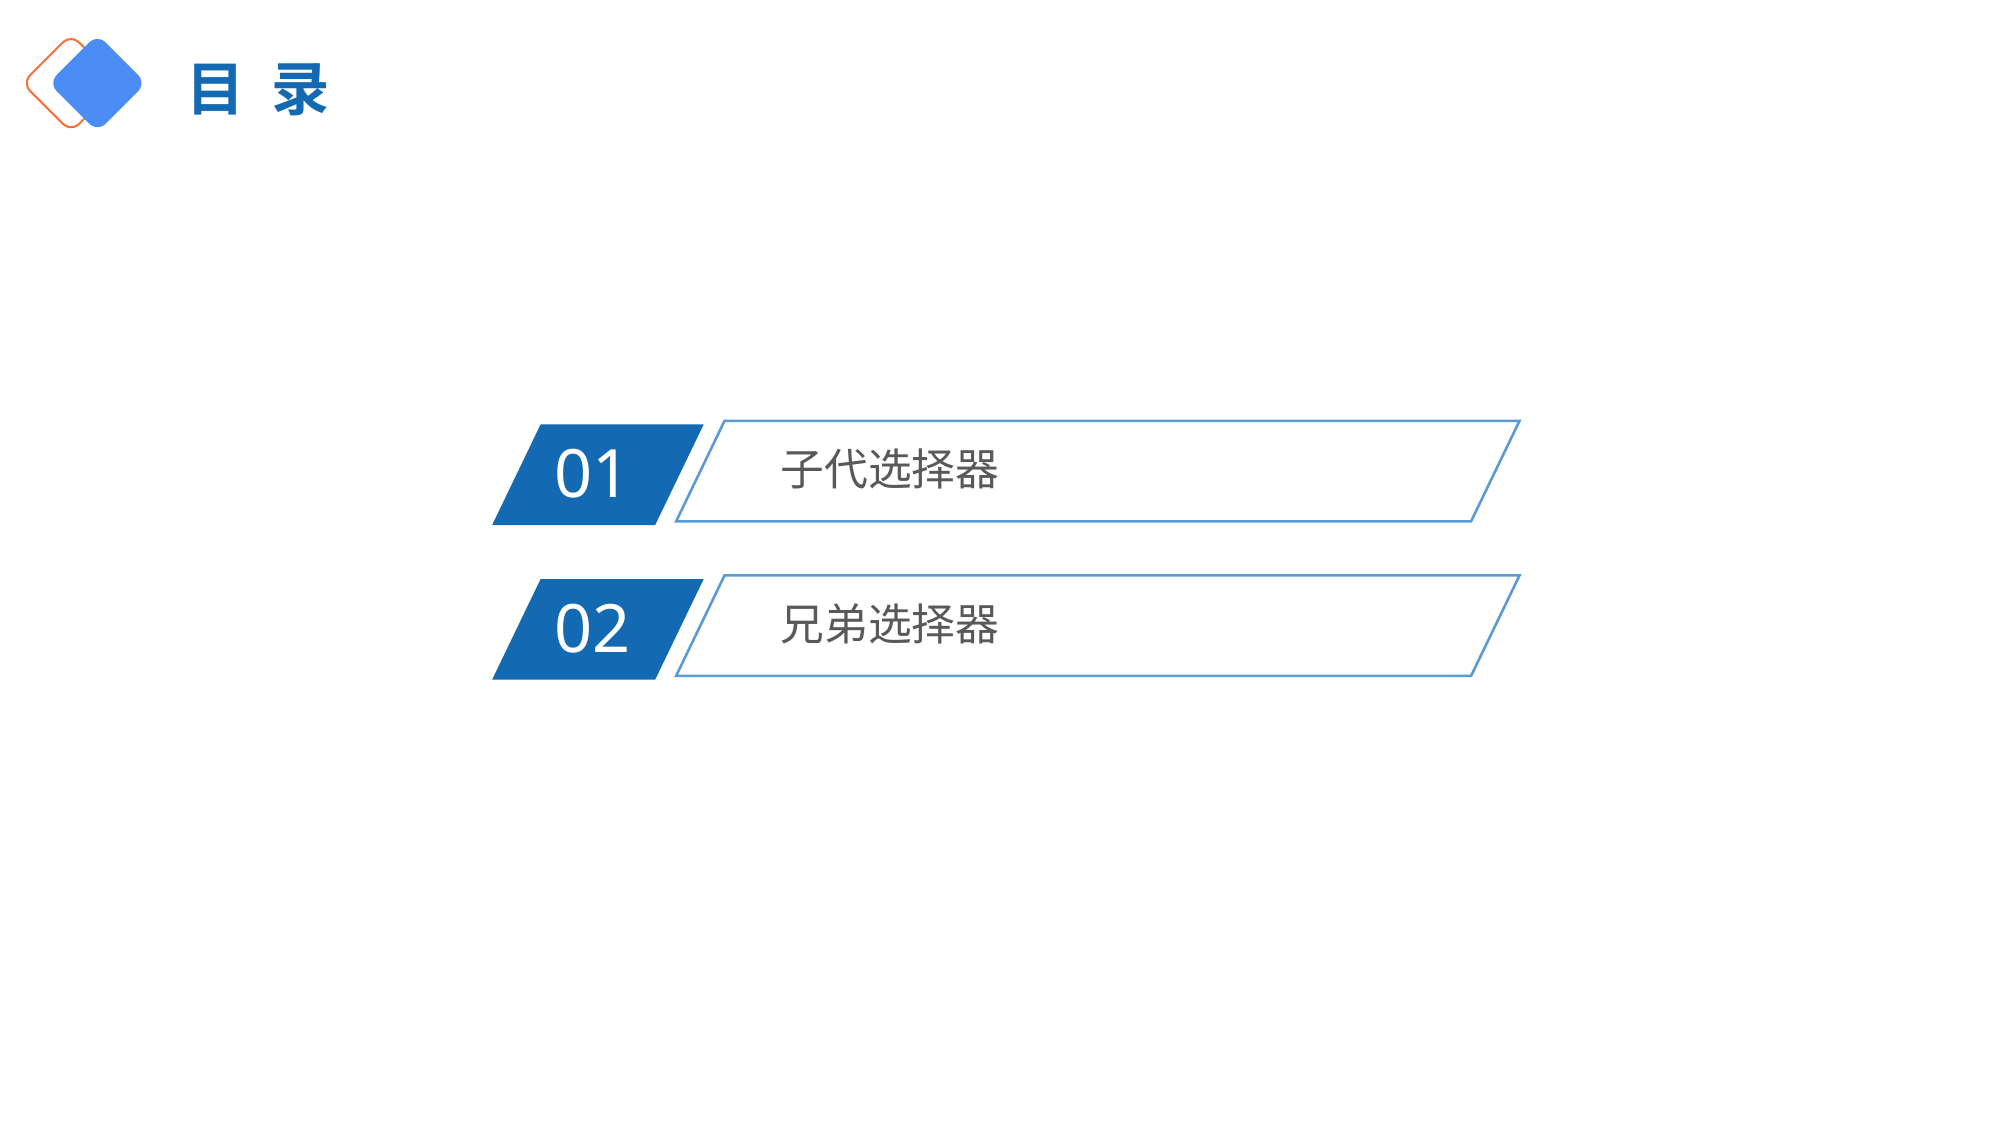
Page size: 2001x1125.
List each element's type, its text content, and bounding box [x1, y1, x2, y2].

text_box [36, 40, 776, 126]
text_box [492, 420, 1520, 525]
text_box 目 录 [171, 52, 839, 131]
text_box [492, 575, 1520, 680]
